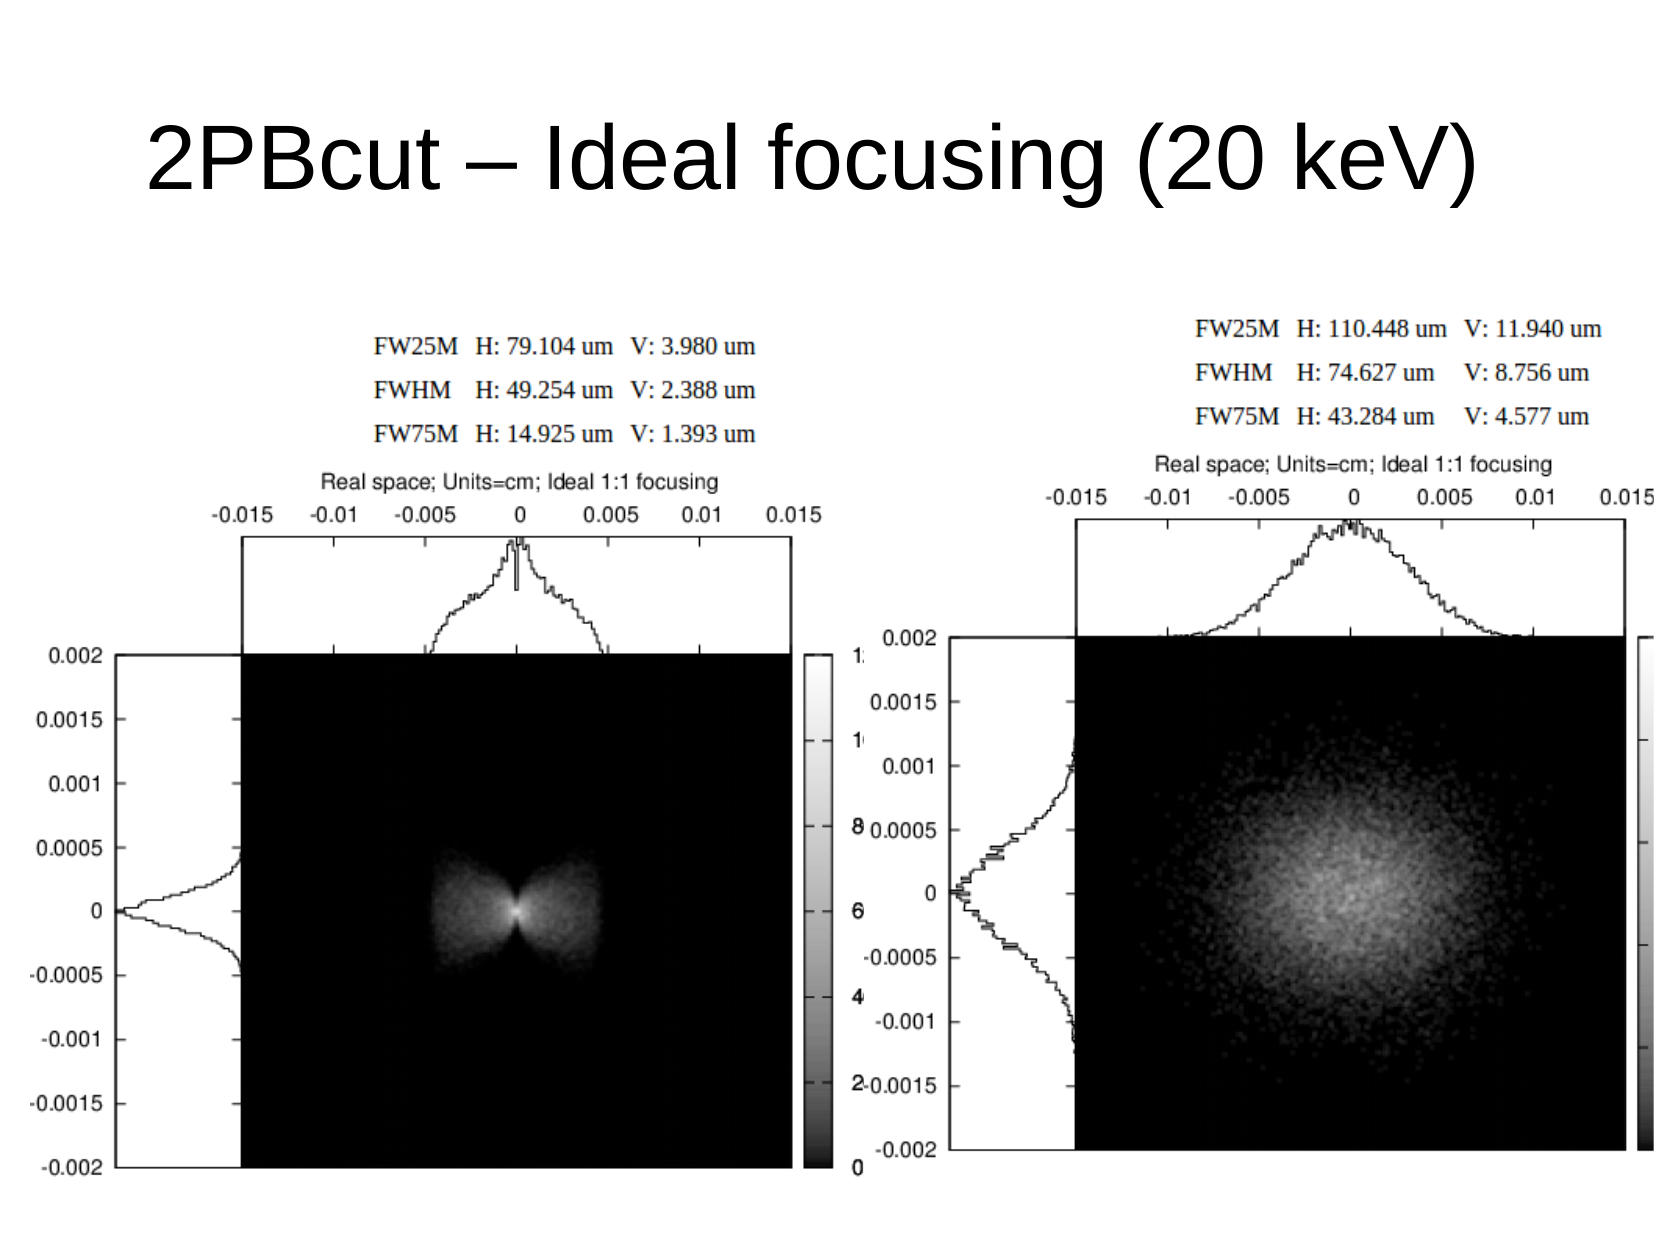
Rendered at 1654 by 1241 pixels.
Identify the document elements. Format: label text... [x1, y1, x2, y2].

picture [30, 284, 1654, 1197]
text_box 2PBcut – Ideal focusing (20 keV) [82, 49, 1571, 257]
